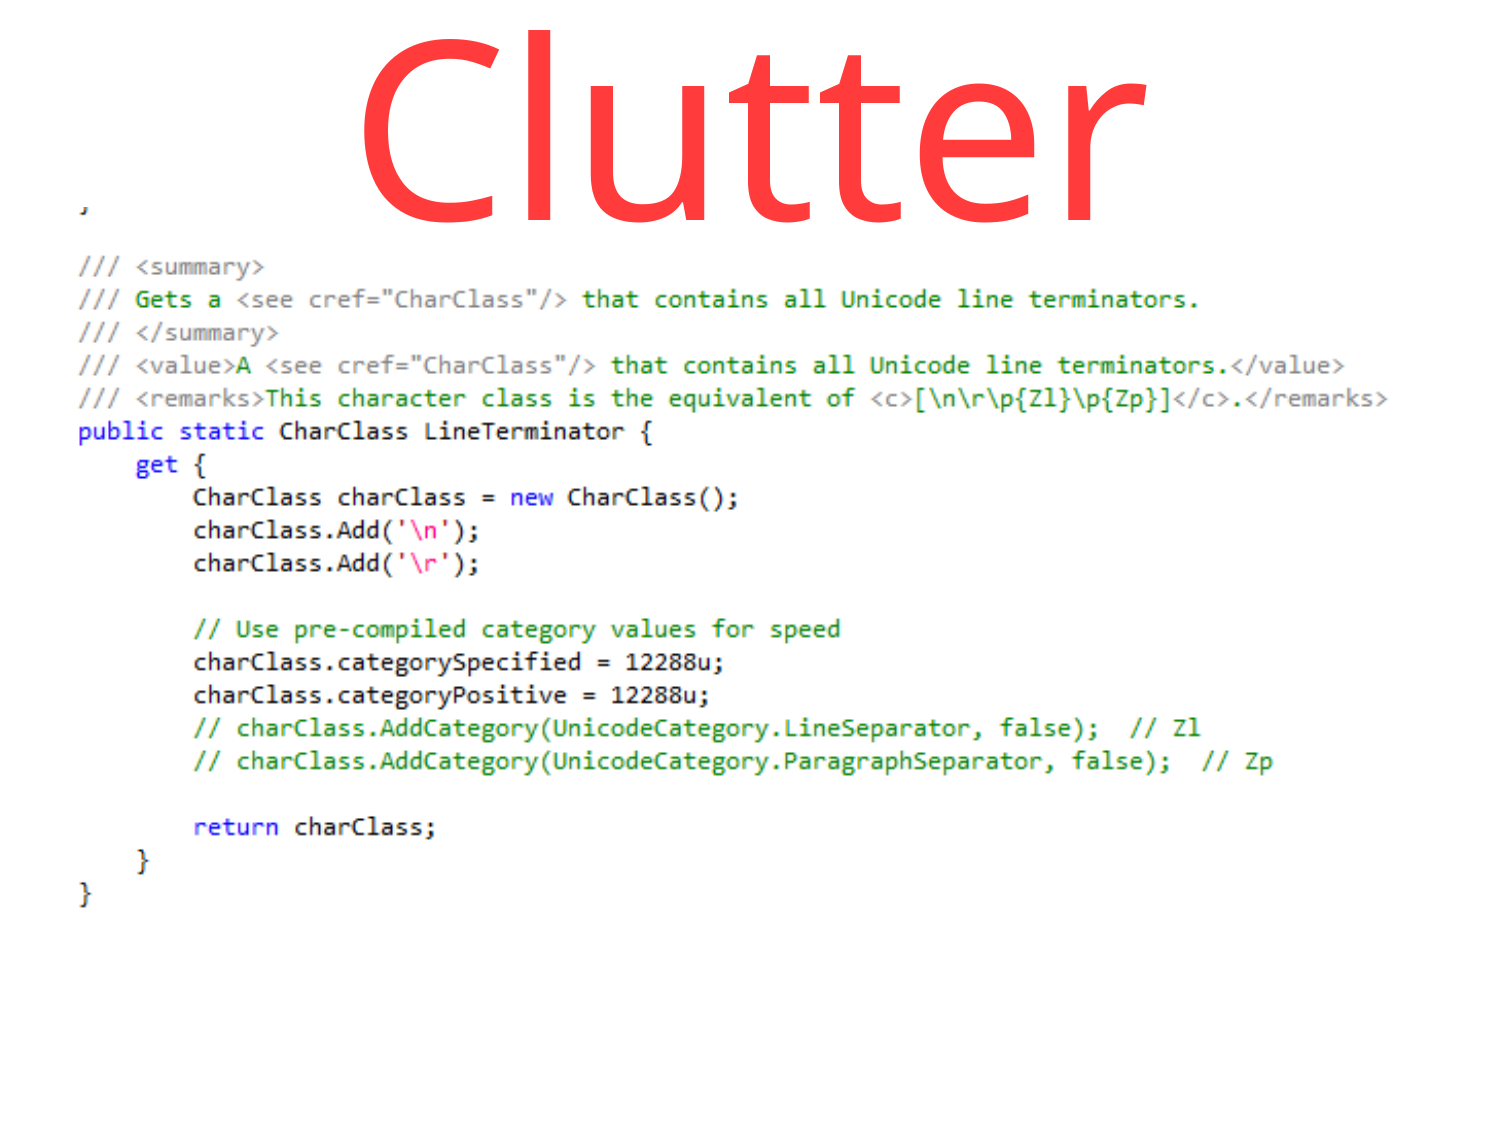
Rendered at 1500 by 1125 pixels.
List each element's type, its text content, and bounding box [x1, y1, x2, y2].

title Clutter [0, 0, 1500, 206]
picture [0, 207, 1500, 918]
